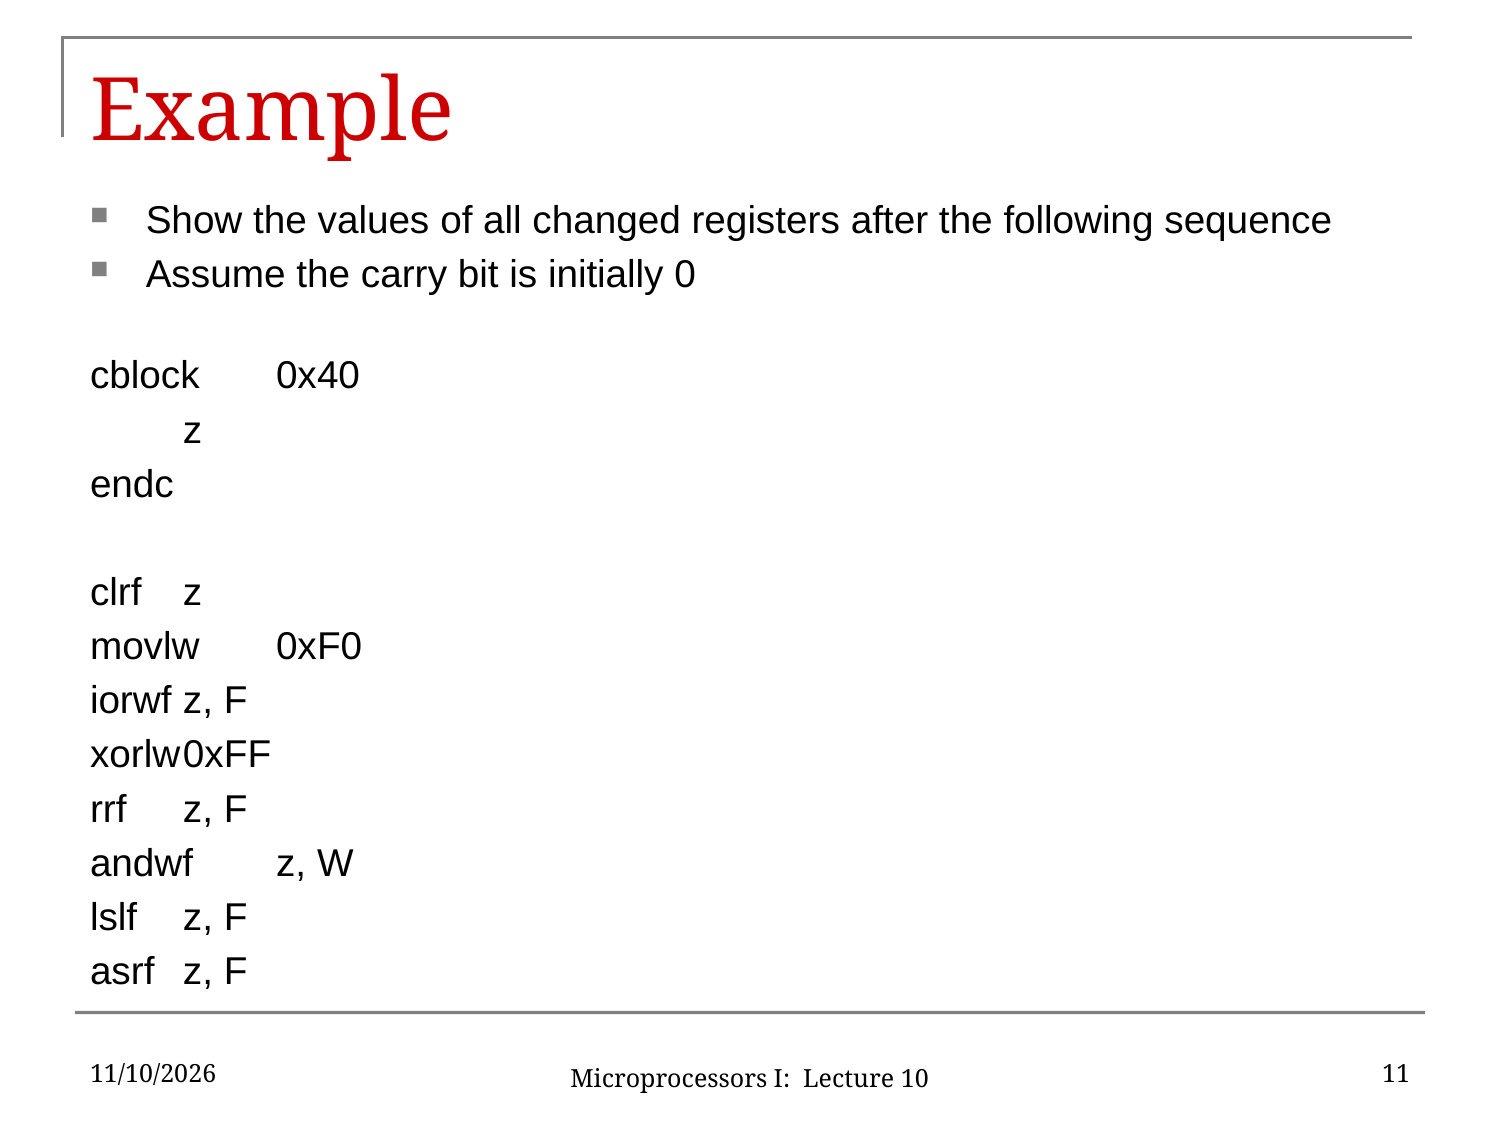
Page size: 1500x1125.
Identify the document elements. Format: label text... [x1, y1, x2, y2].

list Show the values of all changed registers after the following sequence Assume the carry bit is initially 0 cblock 0x40 z endc clrf z movlw 0xF0 iorwf z, F xorlw 0xFF rrf z, F andwf z, W lslf z, F asrf z, F [75, 187, 1425, 1006]
footer Microprocessors I: Lecture 10 [512, 1024, 988, 1101]
slide_number 11 [1074, 1023, 1426, 1100]
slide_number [74, 1023, 426, 1100]
title Example [75, 45, 1425, 163]
